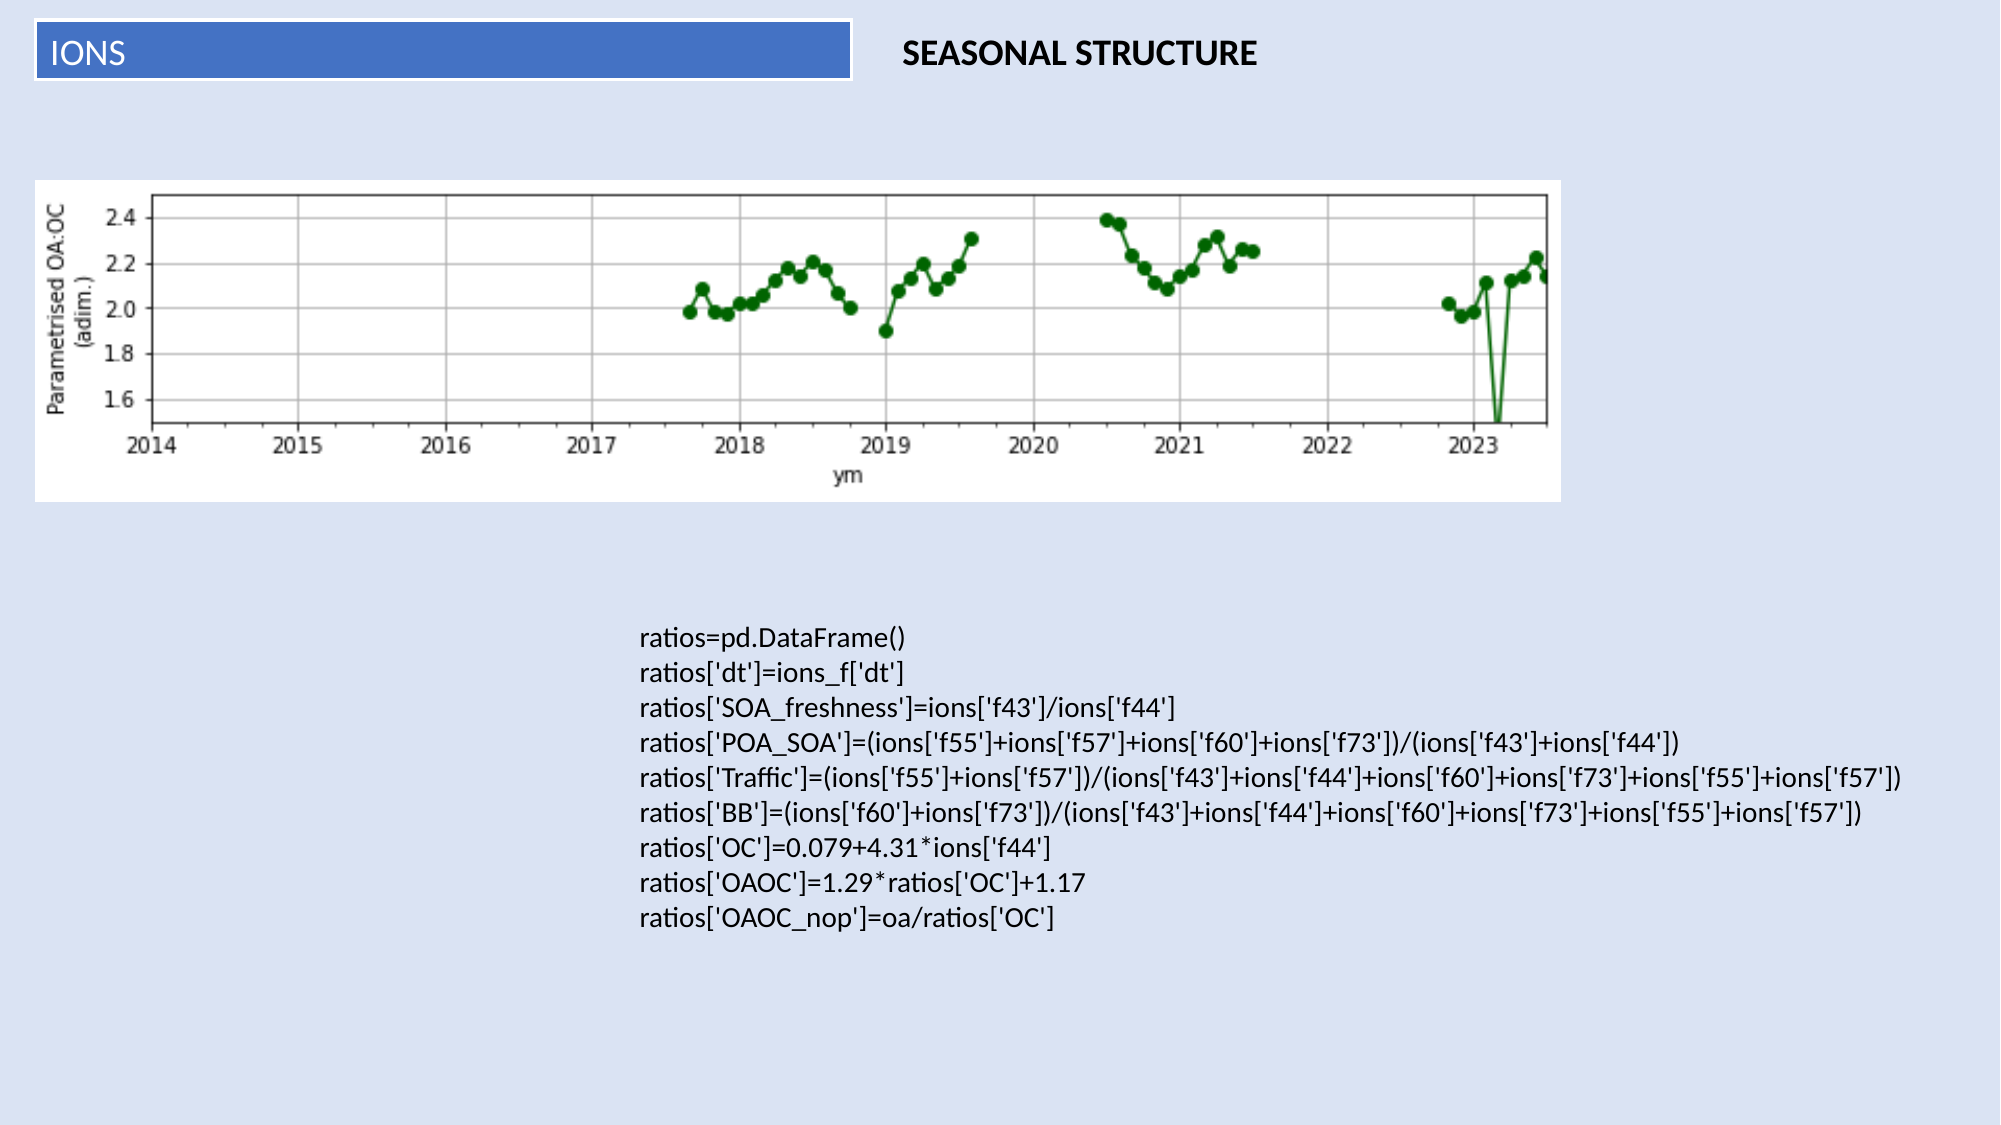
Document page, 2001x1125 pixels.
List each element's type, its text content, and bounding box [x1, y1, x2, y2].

text_box IONS [34, 18, 853, 81]
picture [35, 180, 1561, 502]
text_box SEASONAL STRUCTURE [887, 20, 1383, 80]
text_box ratios=pd.DataFrame() ratios['dt']=ions_f['dt'] ratios['SOA_freshness']=ions['f43']/ions['f44'] ratios['POA_SOA']=(ions['f55']+ions['f57']+ions['f60']+ions['f73'])/(ions['f43']+ions['f44']) ratios['Traffic']=(ions['f55']+ions['f57'])/(ions['f43']+ions['f44']+ions['f60']+ions['f73']+ions['f55']+ions['f57']) ratios['BB']=(ions['f60']+ions['f73'])/(ions['f43']+ions['f44']+ions['f60']+ions['f73']+ions['f55']+ions['f57']) ratios['OC']=0.079+4.31*ions['f44'] ratios['OAOC']=1.29*ratios['OC']+1.17 ratios['OAOC_nop']=oa/ratios['OC'] [624, 610, 1970, 941]
